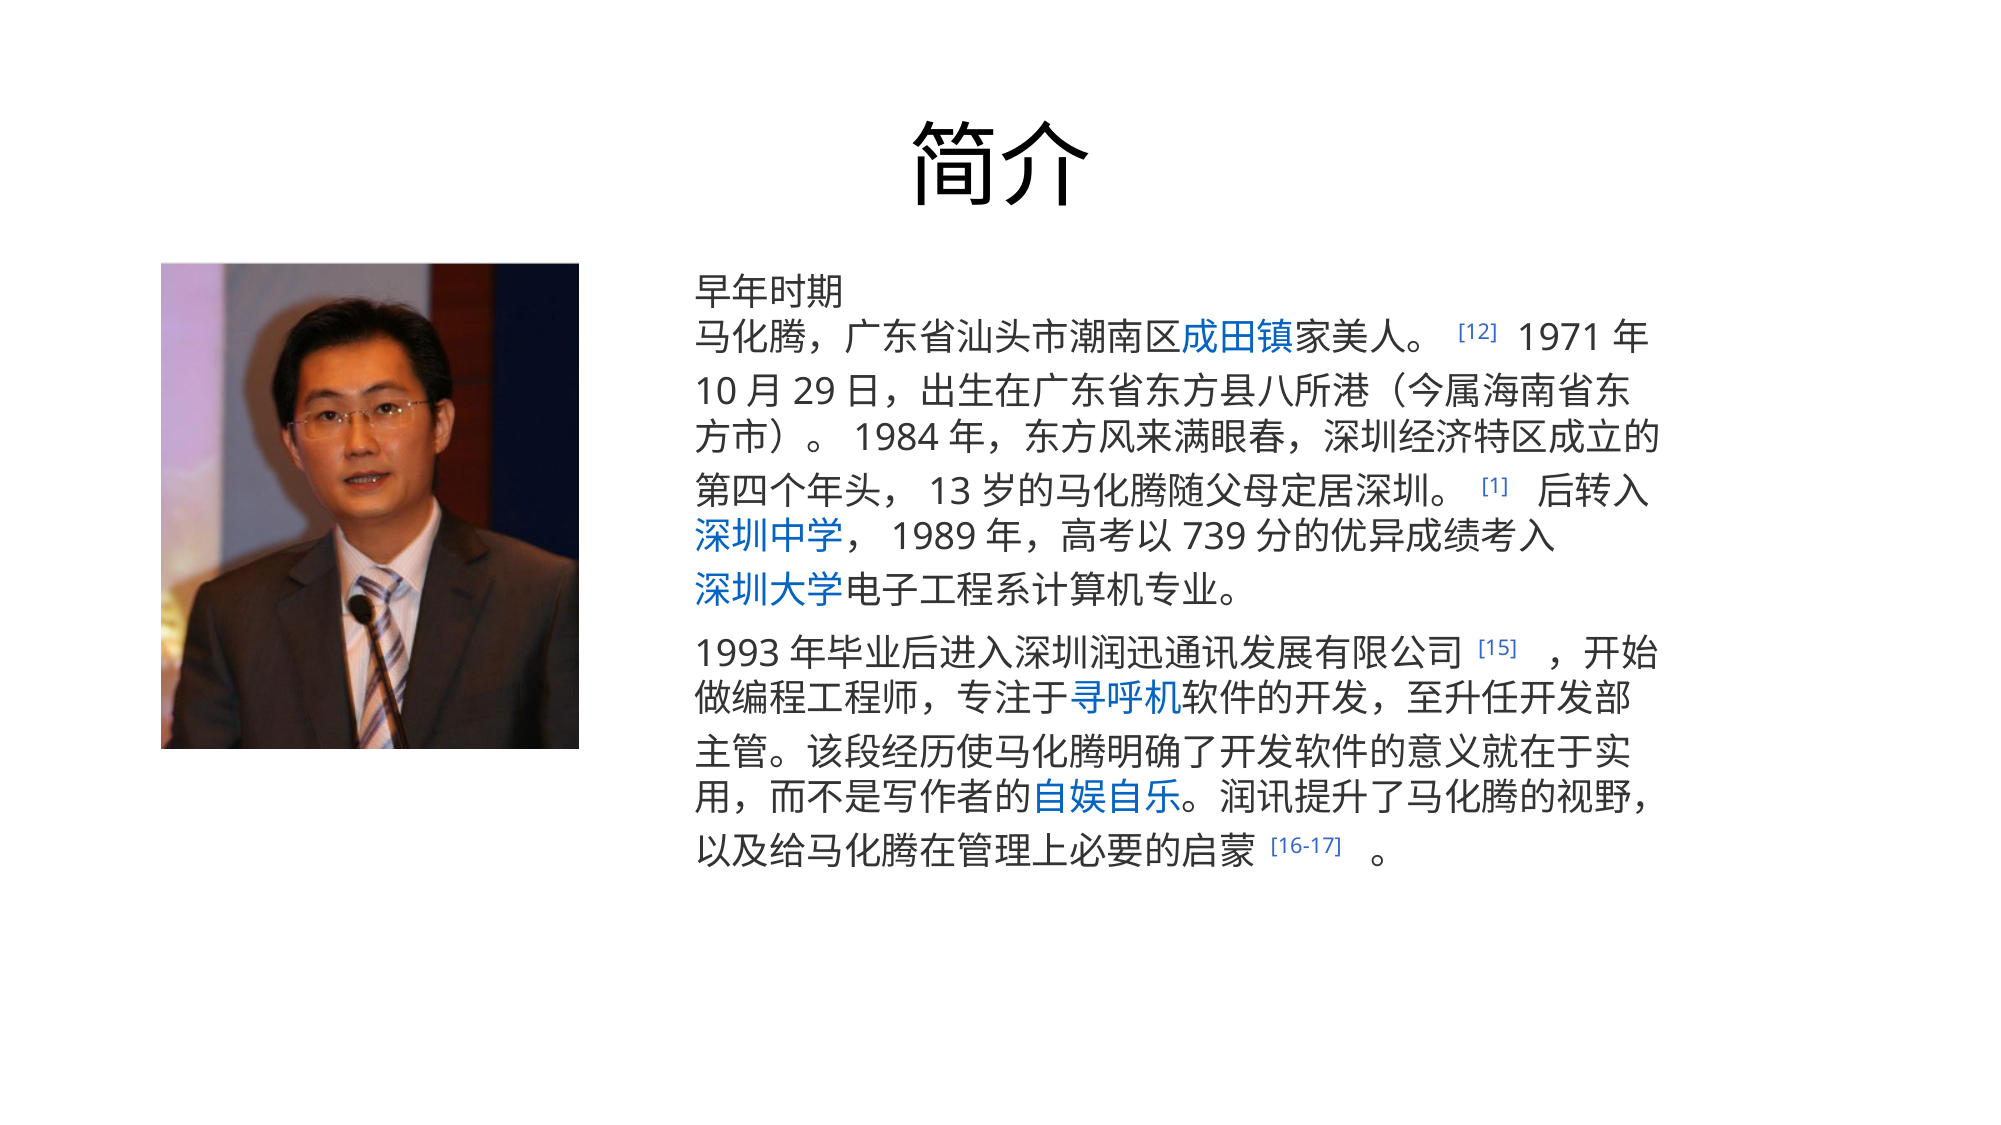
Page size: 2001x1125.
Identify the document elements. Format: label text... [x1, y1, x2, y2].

picture [161, 260, 579, 749]
text_box 早年时期 马化腾，广东省汕头市潮南区成田镇家美人。 [12] 1971年10月29日，出生在广东省东方县八所港（今属海南省东方市）。1984年，东方风来满眼春，深圳经济特区成立的第四个年头，13岁的马化腾随父母定居深圳。 [1] 后转入深圳中学，1989年，高考以739分的优异成绩考入深圳大学电子工程系计算机专业。 [679, 260, 1680, 621]
title 简介 [137, 59, 1863, 278]
text_box 1993年毕业后进入深圳润迅通讯发展有限公司 [15] ，开始做编程工程师，专注于寻呼机软件的开发，至升任开发部主管。该段经历使马化腾明确了开发软件的意义就在于实用，而不是写作者的自娱自乐。润讯提升了马化腾的视野，以及给马化腾在管理上必要的启蒙 [16-17] 。 [679, 621, 1680, 880]
